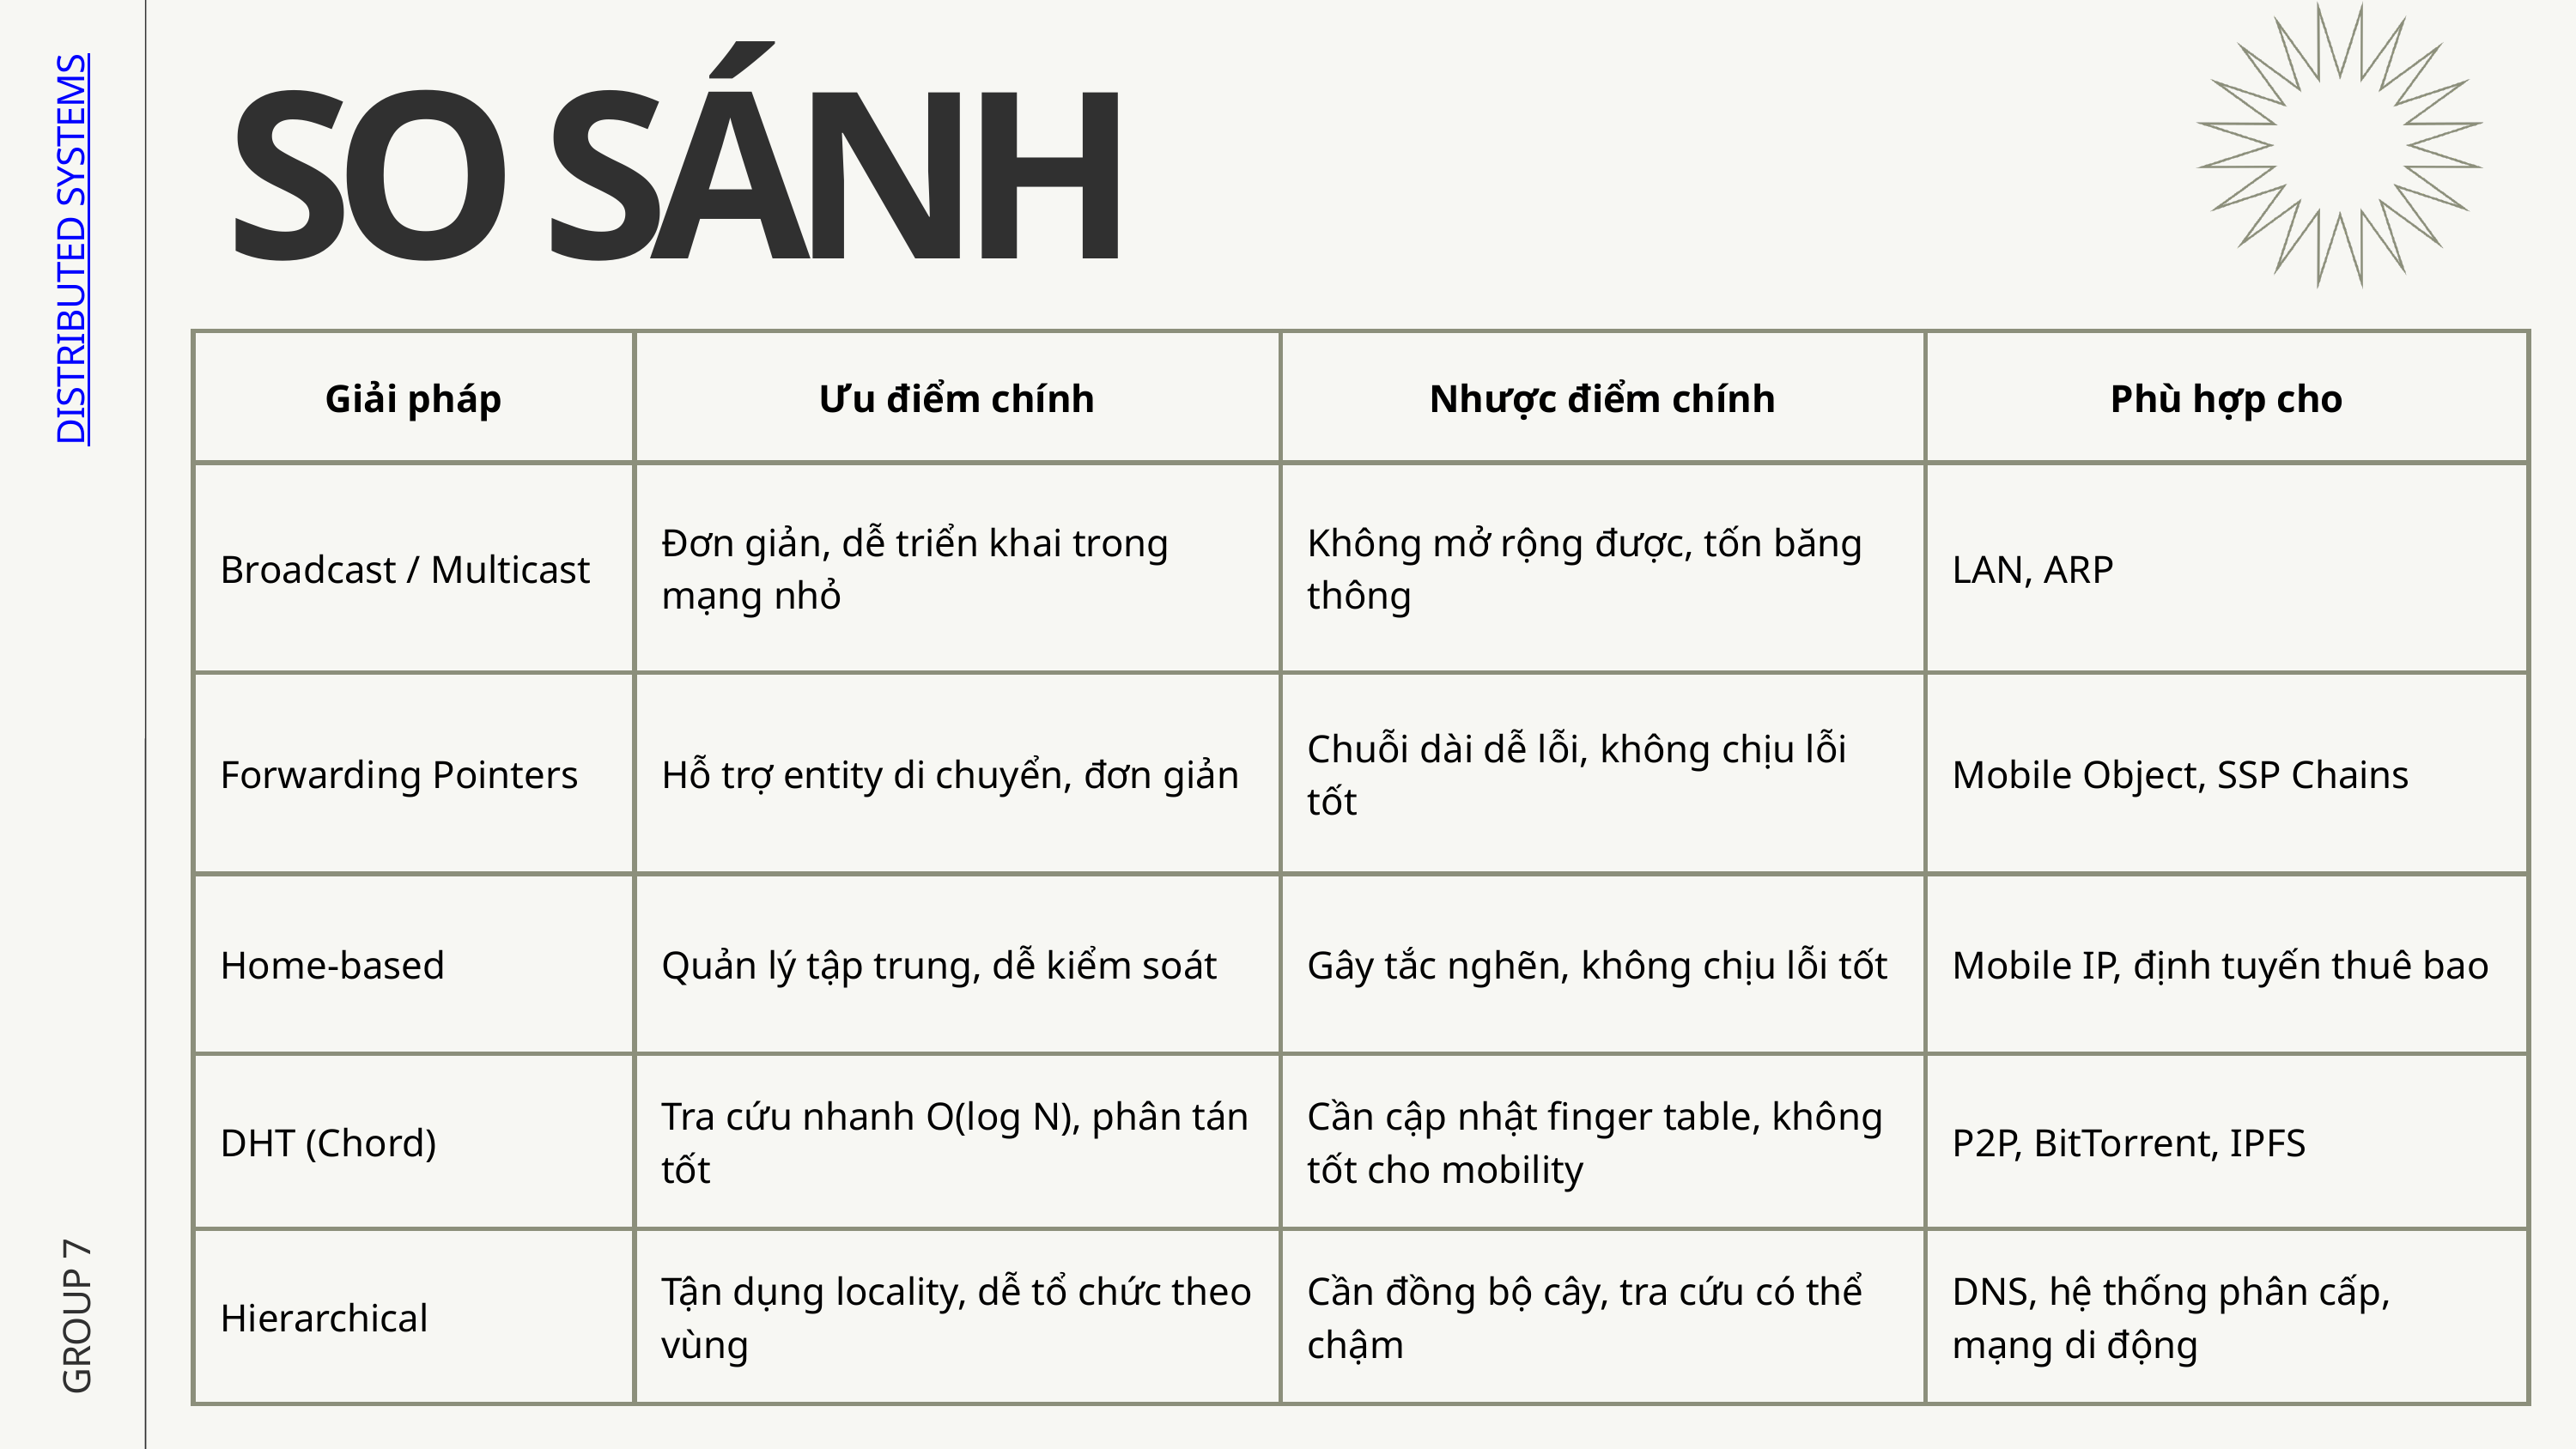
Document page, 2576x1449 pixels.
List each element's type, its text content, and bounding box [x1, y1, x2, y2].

table_cell Không mở rộng được, tốn băng thông [1283, 465, 1923, 670]
table_header Ưu điểm chính [637, 333, 1279, 460]
table_cell Tra cứu nhanh O(log N), phân tán tốt [637, 1056, 1279, 1227]
table_cell DNS, hệ thống phân cấp, mạng di động [1928, 1231, 2526, 1402]
text_box [2196, 1, 2484, 289]
table_cell Đơn giản, dễ triển khai trong mạng nhỏ [637, 465, 1279, 670]
text_box GROUP 7 [45, 1021, 98, 1396]
table_header Giải pháp [196, 333, 632, 460]
table_cell Chuỗi dài dễ lỗi, không chịu lỗi tốt [1283, 675, 1923, 871]
table_cell Hỗ trợ entity di chuyển, đơn giản [637, 675, 1279, 871]
table_cell Mobile Object, SSP Chains [1928, 675, 2526, 871]
table_cell Broadcast / Multicast [196, 465, 632, 670]
table_cell Mobile IP, định tuyến thuê bao [1928, 876, 2526, 1052]
table_cell DHT (Chord) [196, 1056, 632, 1227]
table_cell Hierarchical [196, 1231, 632, 1402]
table_cell LAN, ARP [1928, 465, 2526, 670]
table_cell Gây tắc nghẽn, không chịu lỗi tốt [1283, 876, 1923, 1052]
text_box DISTRIBUTED SYSTEMS [45, 53, 98, 519]
table_cell Tận dụng locality, dễ tổ chức theo vùng [637, 1231, 1279, 1402]
table_cell Cần đồng bộ cây, tra cứu có thể chậm [1283, 1231, 1923, 1402]
text_box SO SÁNH [225, 130, 1753, 306]
table_cell Quản lý tập trung, dễ kiểm soát [637, 876, 1279, 1052]
table_cell Forwarding Pointers [196, 675, 632, 871]
table_cell P2P, BitTorrent, IPFS [1928, 1056, 2526, 1227]
table_header Phù hợp cho [1928, 333, 2526, 460]
table_cell Cần cập nhật finger table, không tốt cho mobility [1283, 1056, 1923, 1227]
table_header Nhược điểm chính [1283, 333, 1923, 460]
table_cell Home-based [196, 876, 632, 1052]
